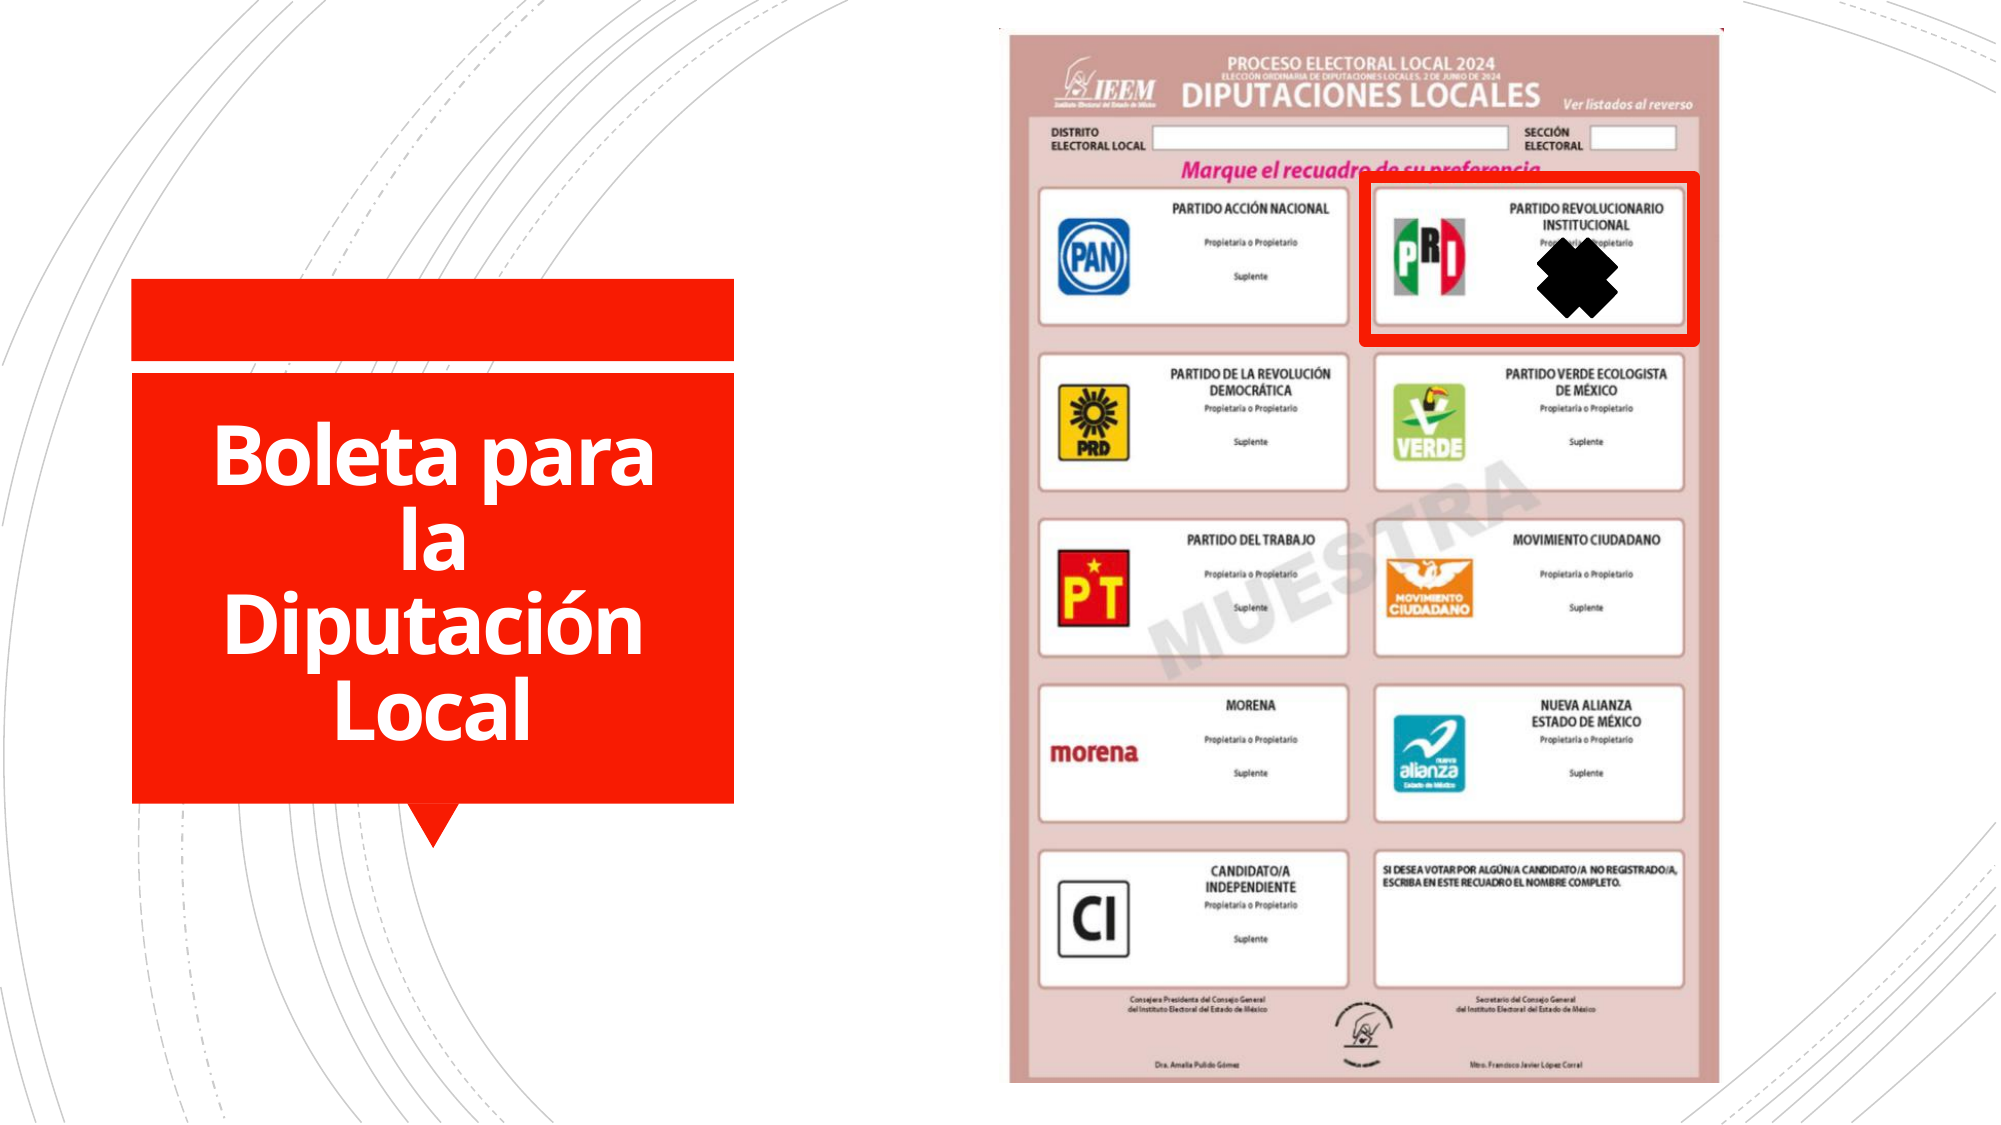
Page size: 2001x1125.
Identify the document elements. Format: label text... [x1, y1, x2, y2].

picture [999, 28, 1724, 1083]
title Boleta para la Diputación Local [145, 385, 720, 789]
